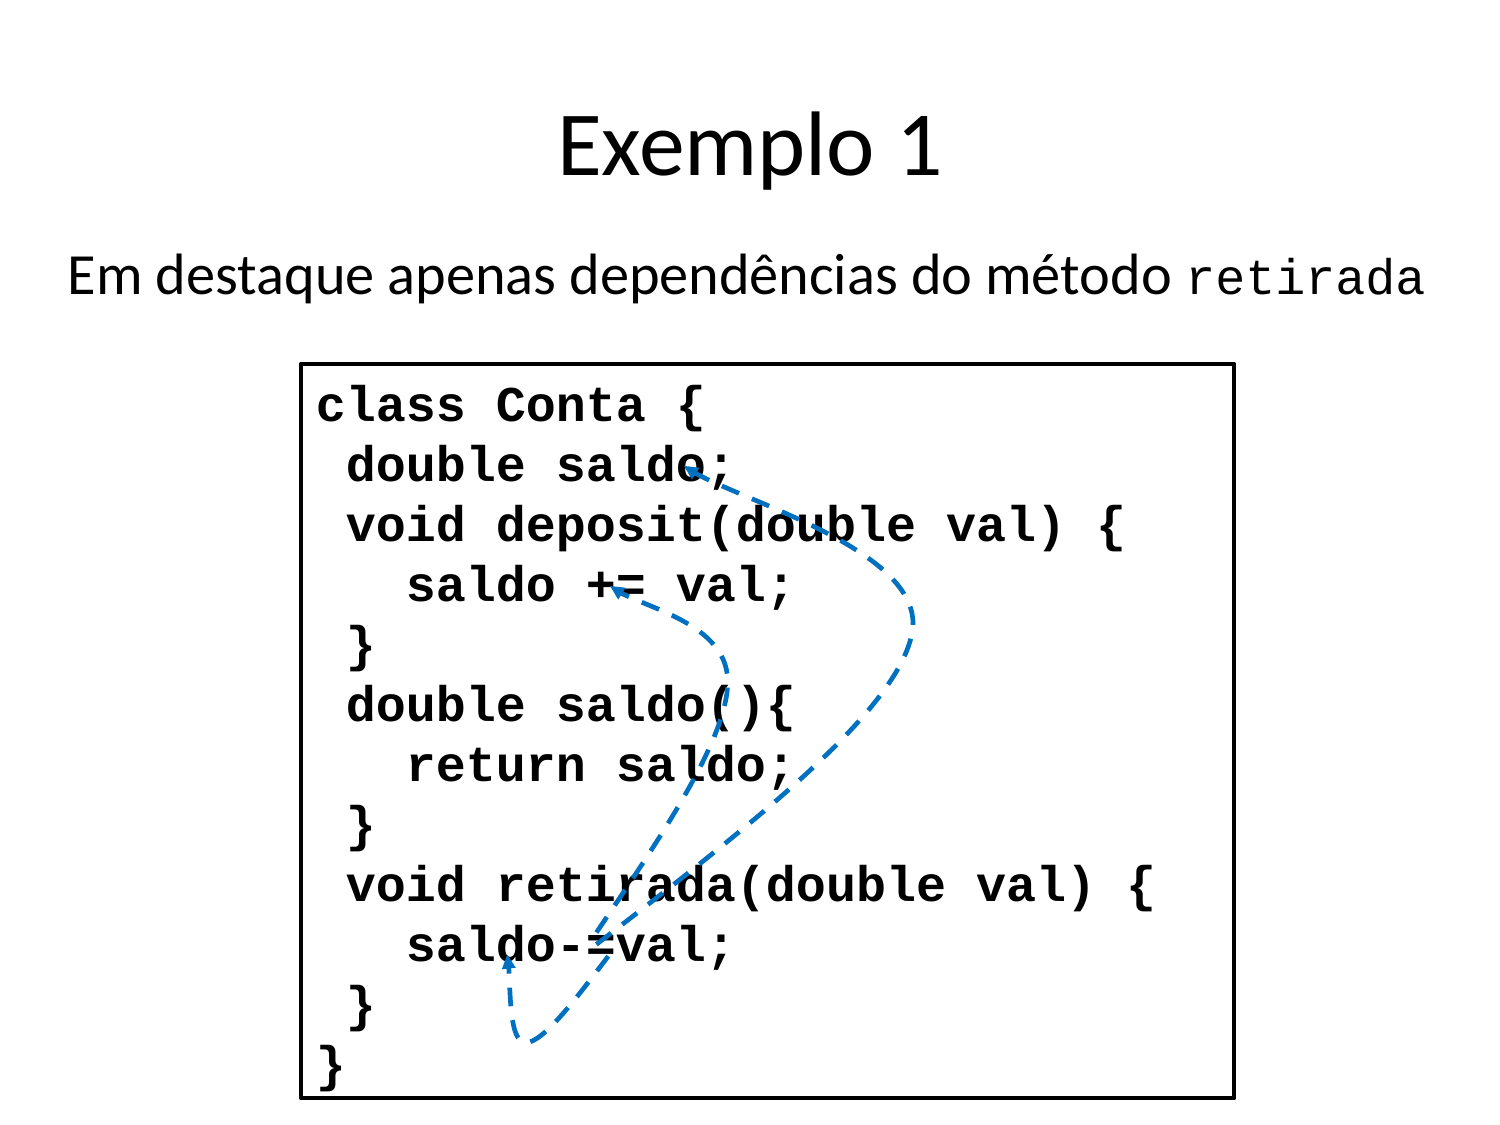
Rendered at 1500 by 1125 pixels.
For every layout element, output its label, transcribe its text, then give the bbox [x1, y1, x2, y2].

text_box class Conta { double saldo; void deposit(double val) { saldo += val; } double saldo(){ return saldo; } void retirada(double val) { saldo-=val; } } [299, 362, 1236, 1100]
text_box Em destaque apenas dependências do método retirada [53, 228, 1500, 314]
title Exemplo 1 [75, 45, 1425, 228]
text_box [595, 586, 729, 933]
text_box [595, 465, 914, 946]
text_box [502, 954, 609, 1044]
